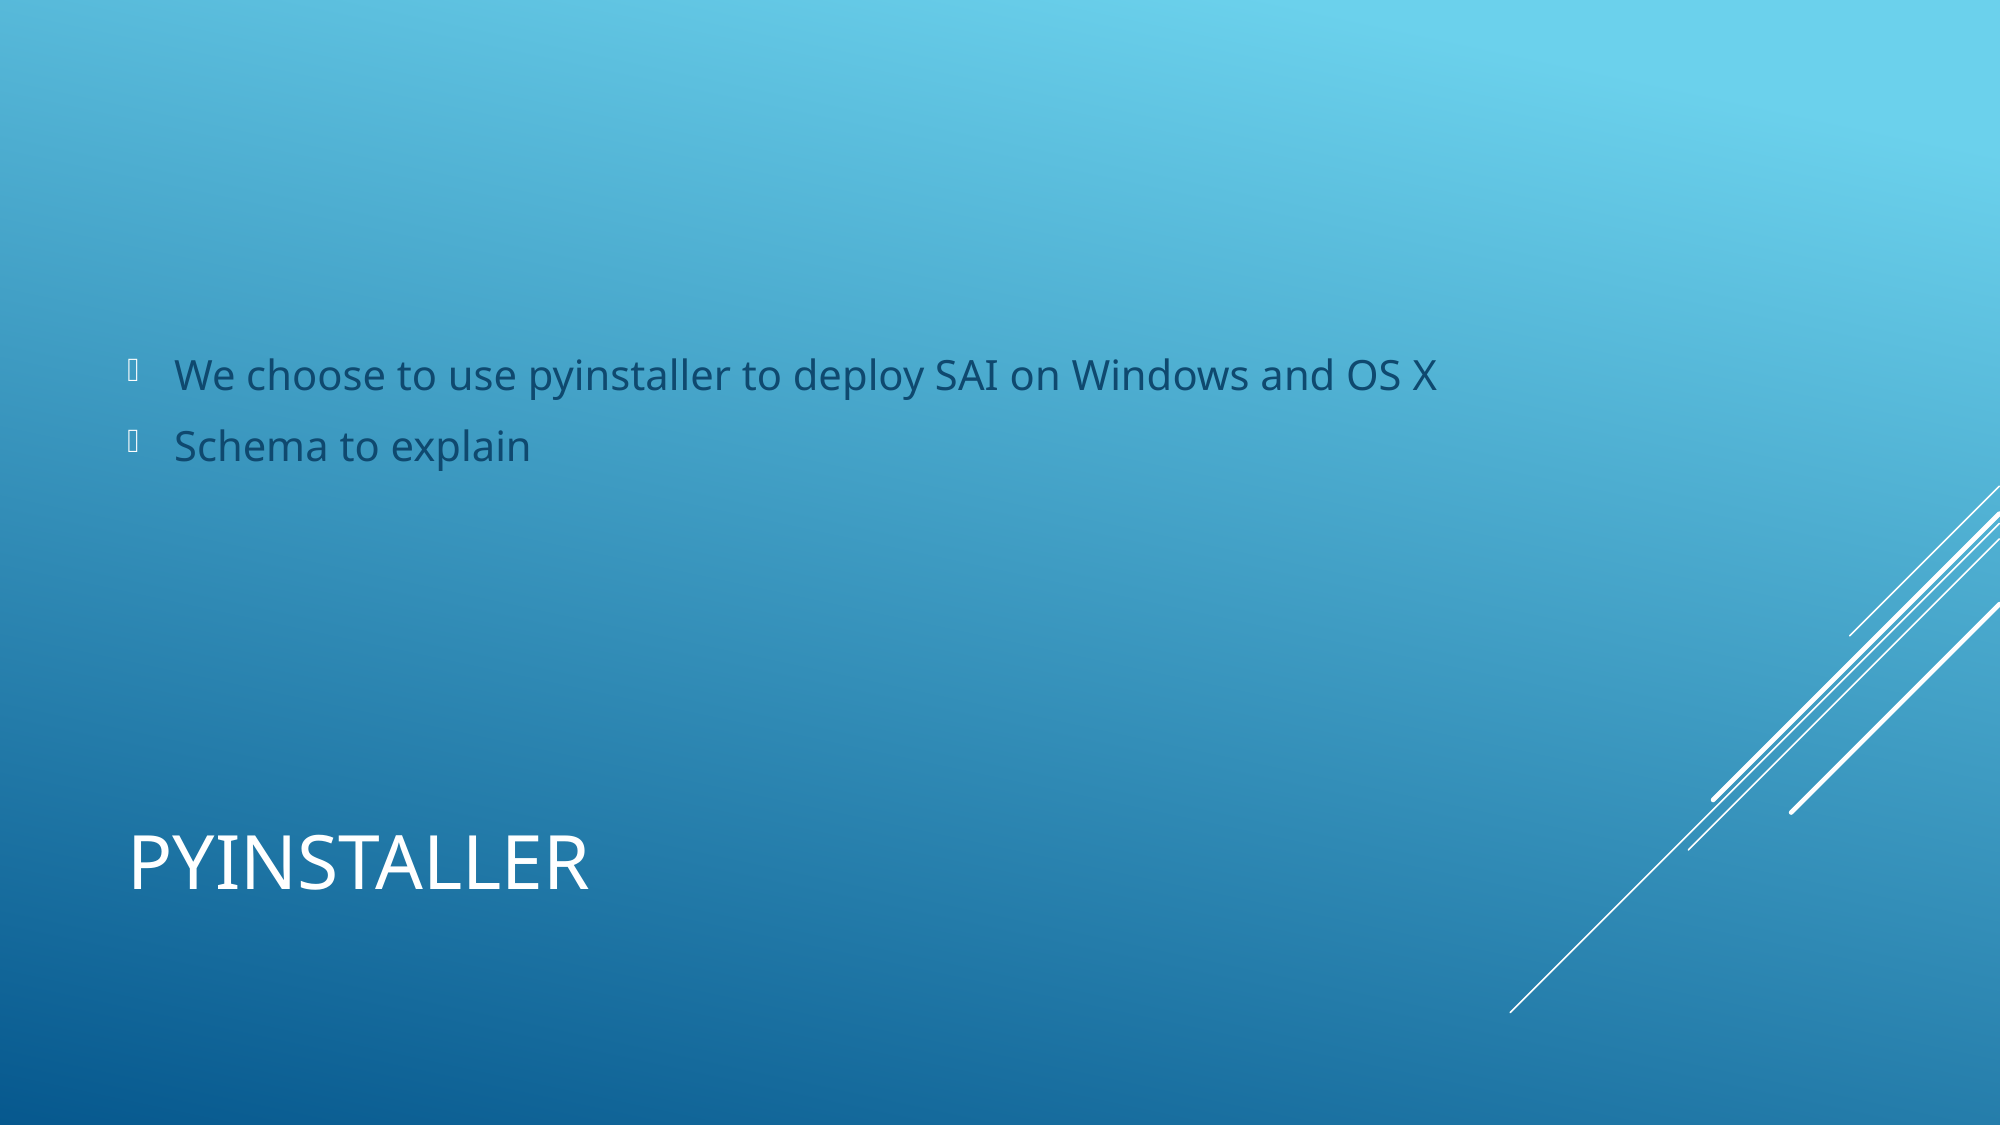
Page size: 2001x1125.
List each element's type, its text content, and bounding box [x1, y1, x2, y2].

title Pyinstaller [112, 736, 1513, 984]
list We choose to use pyinstaller to deploy SAI on Windows and OS X Schema to explain [112, 112, 1513, 706]
